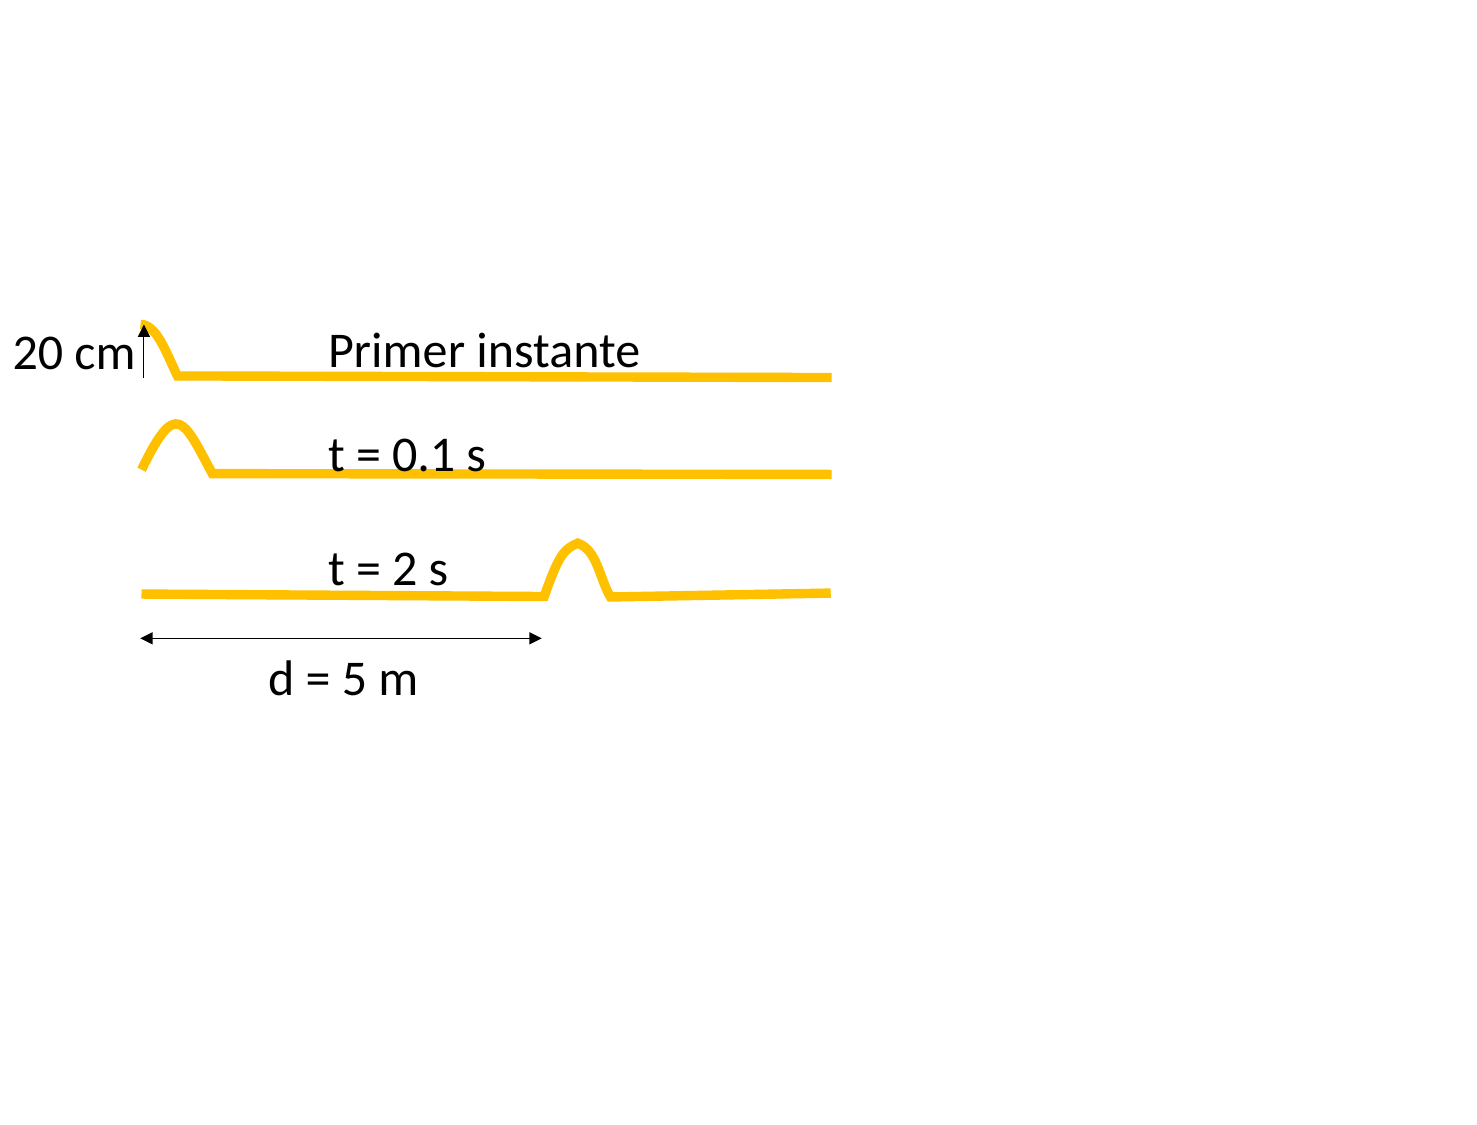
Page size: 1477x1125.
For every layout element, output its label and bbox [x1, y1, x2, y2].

text_box [0, 309, 832, 715]
